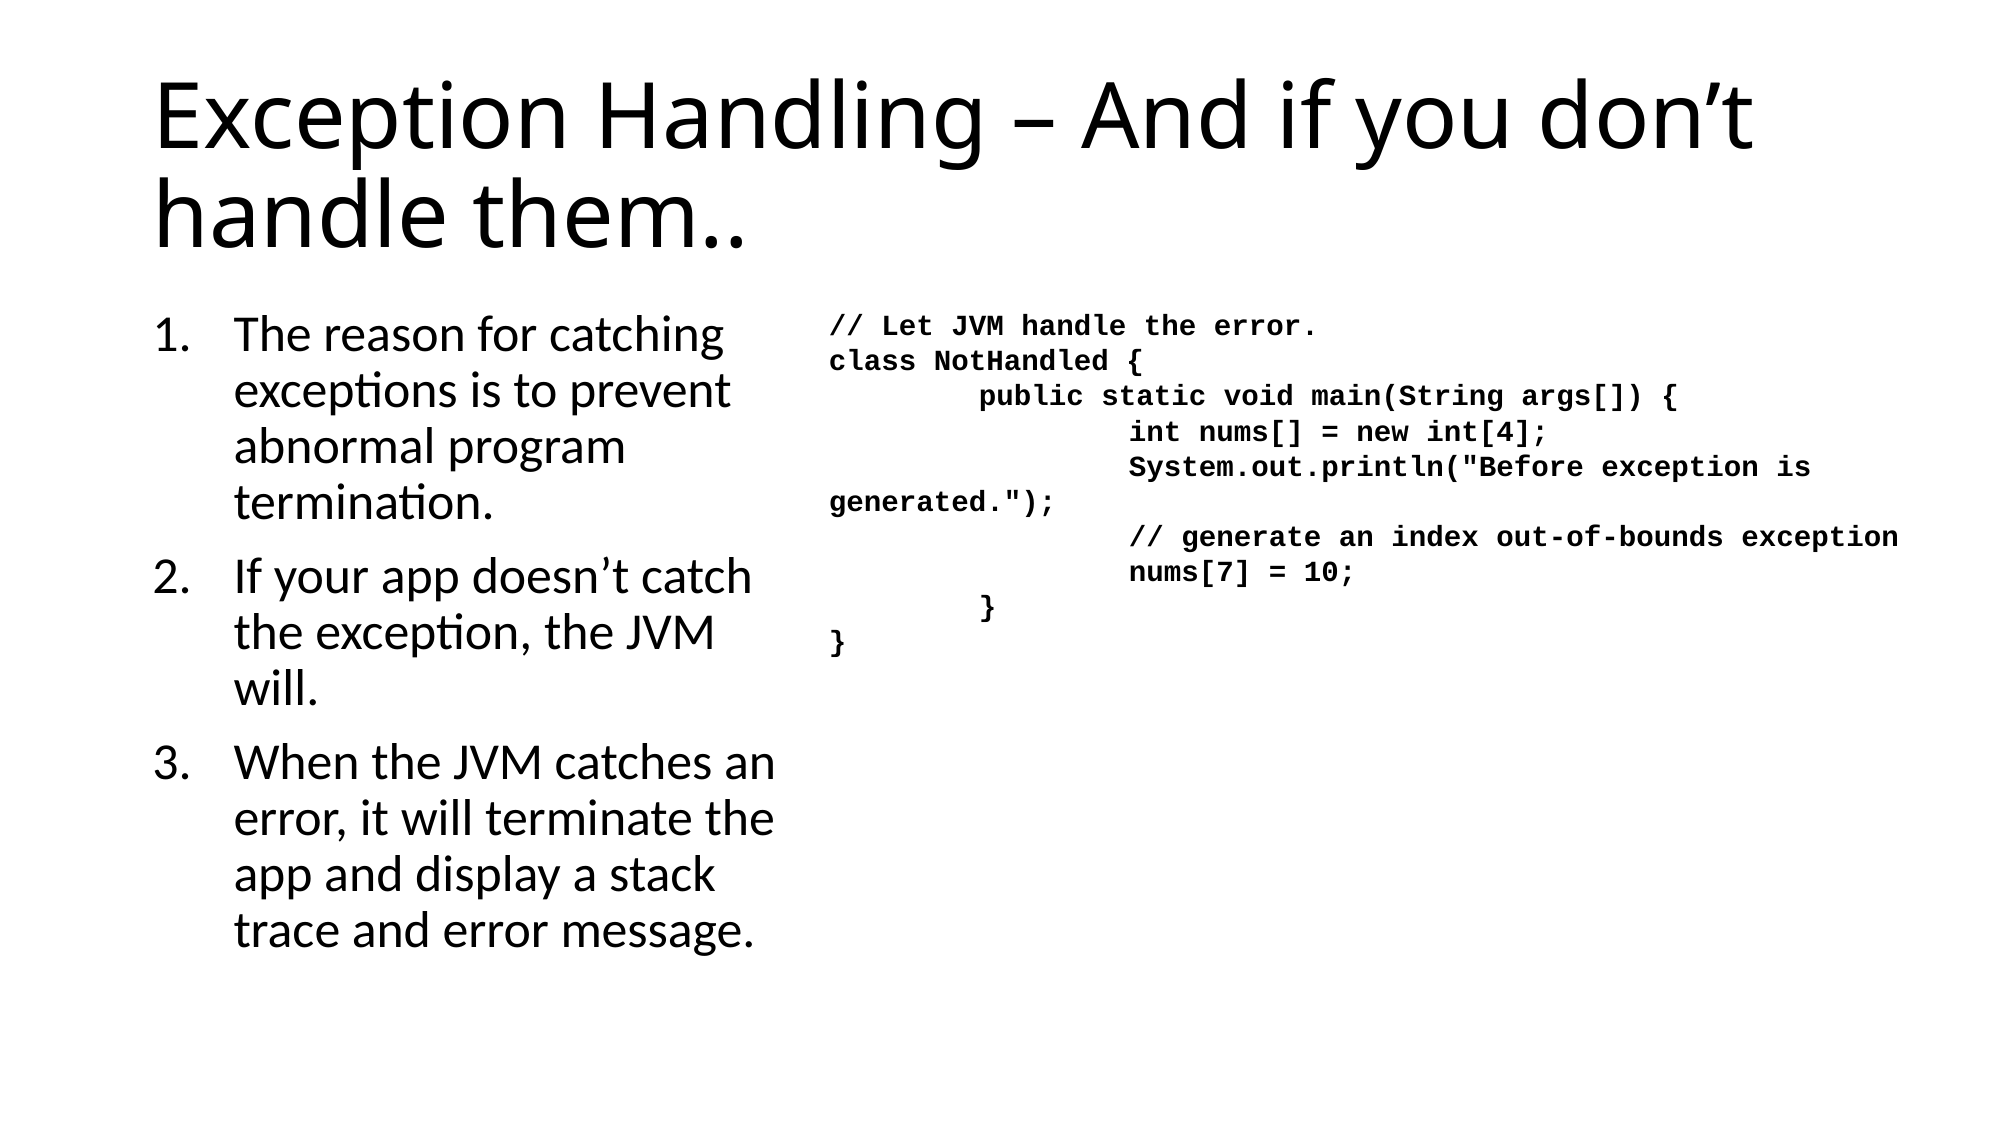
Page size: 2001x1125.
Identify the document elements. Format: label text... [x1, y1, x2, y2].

title Exception Handling – And if you don’t handle them.. [137, 59, 1863, 278]
list The reason for catching exceptions is to prevent abnormal program termination. If your app doesn’t catch the exception, the JVM will. When the JVM catches an error, it will terminate the app and display a stack trace and error message. [137, 299, 797, 1014]
text_box // Let JVM handle the error. class NotHandled { public static void main(String args[]) { int nums[] = new int[4]; System.out.println("Before exception is generated."); // generate an index out-of-bounds exception nums[7] = 10; } } [813, 298, 1970, 1013]
